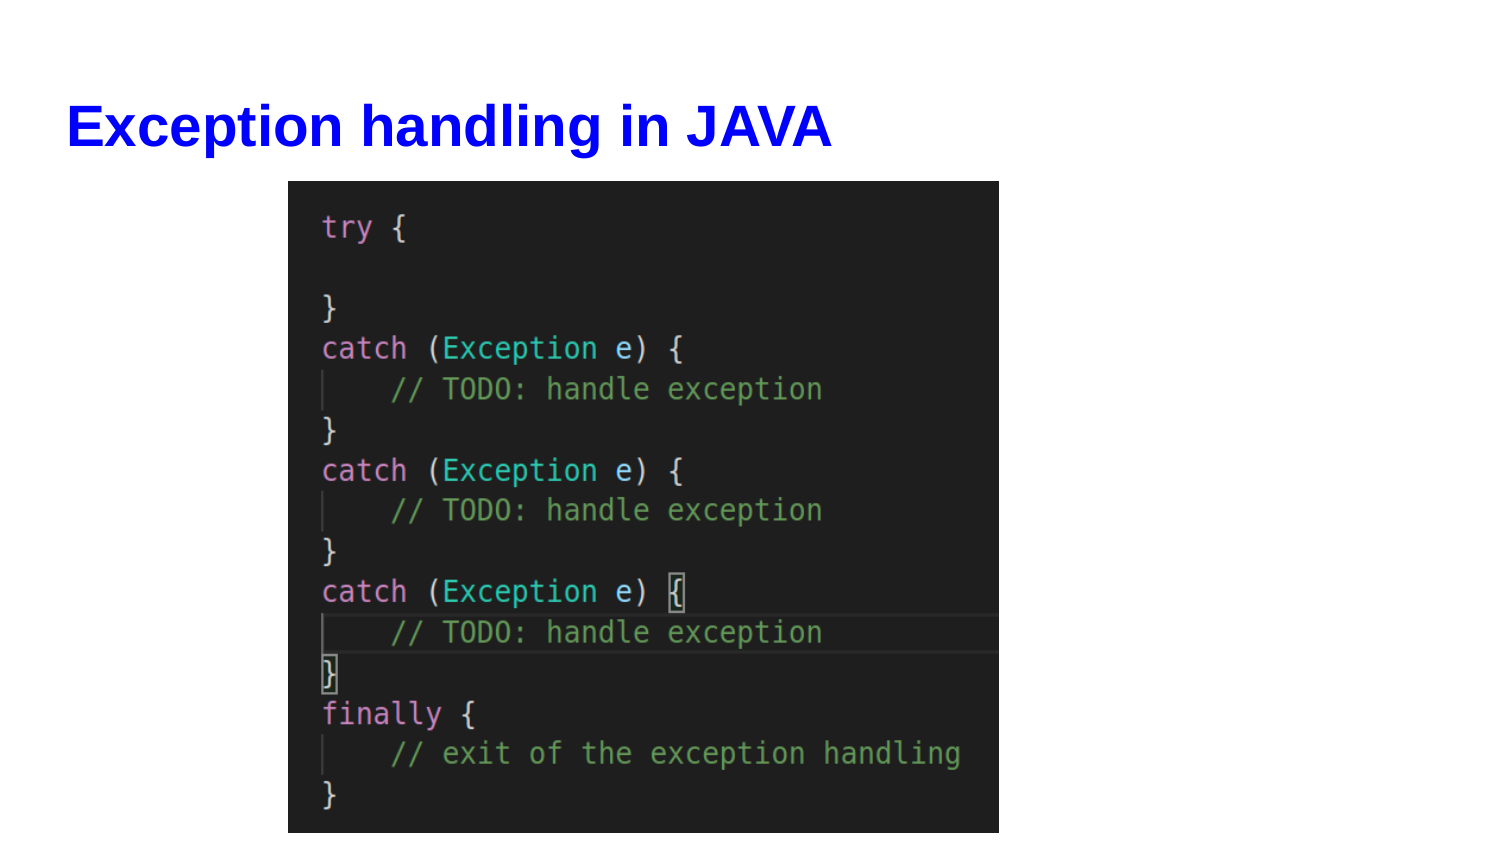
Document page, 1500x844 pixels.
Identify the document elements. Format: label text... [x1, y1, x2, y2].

title Exception handling in JAVA [51, 72, 1449, 167]
picture [287, 181, 999, 833]
